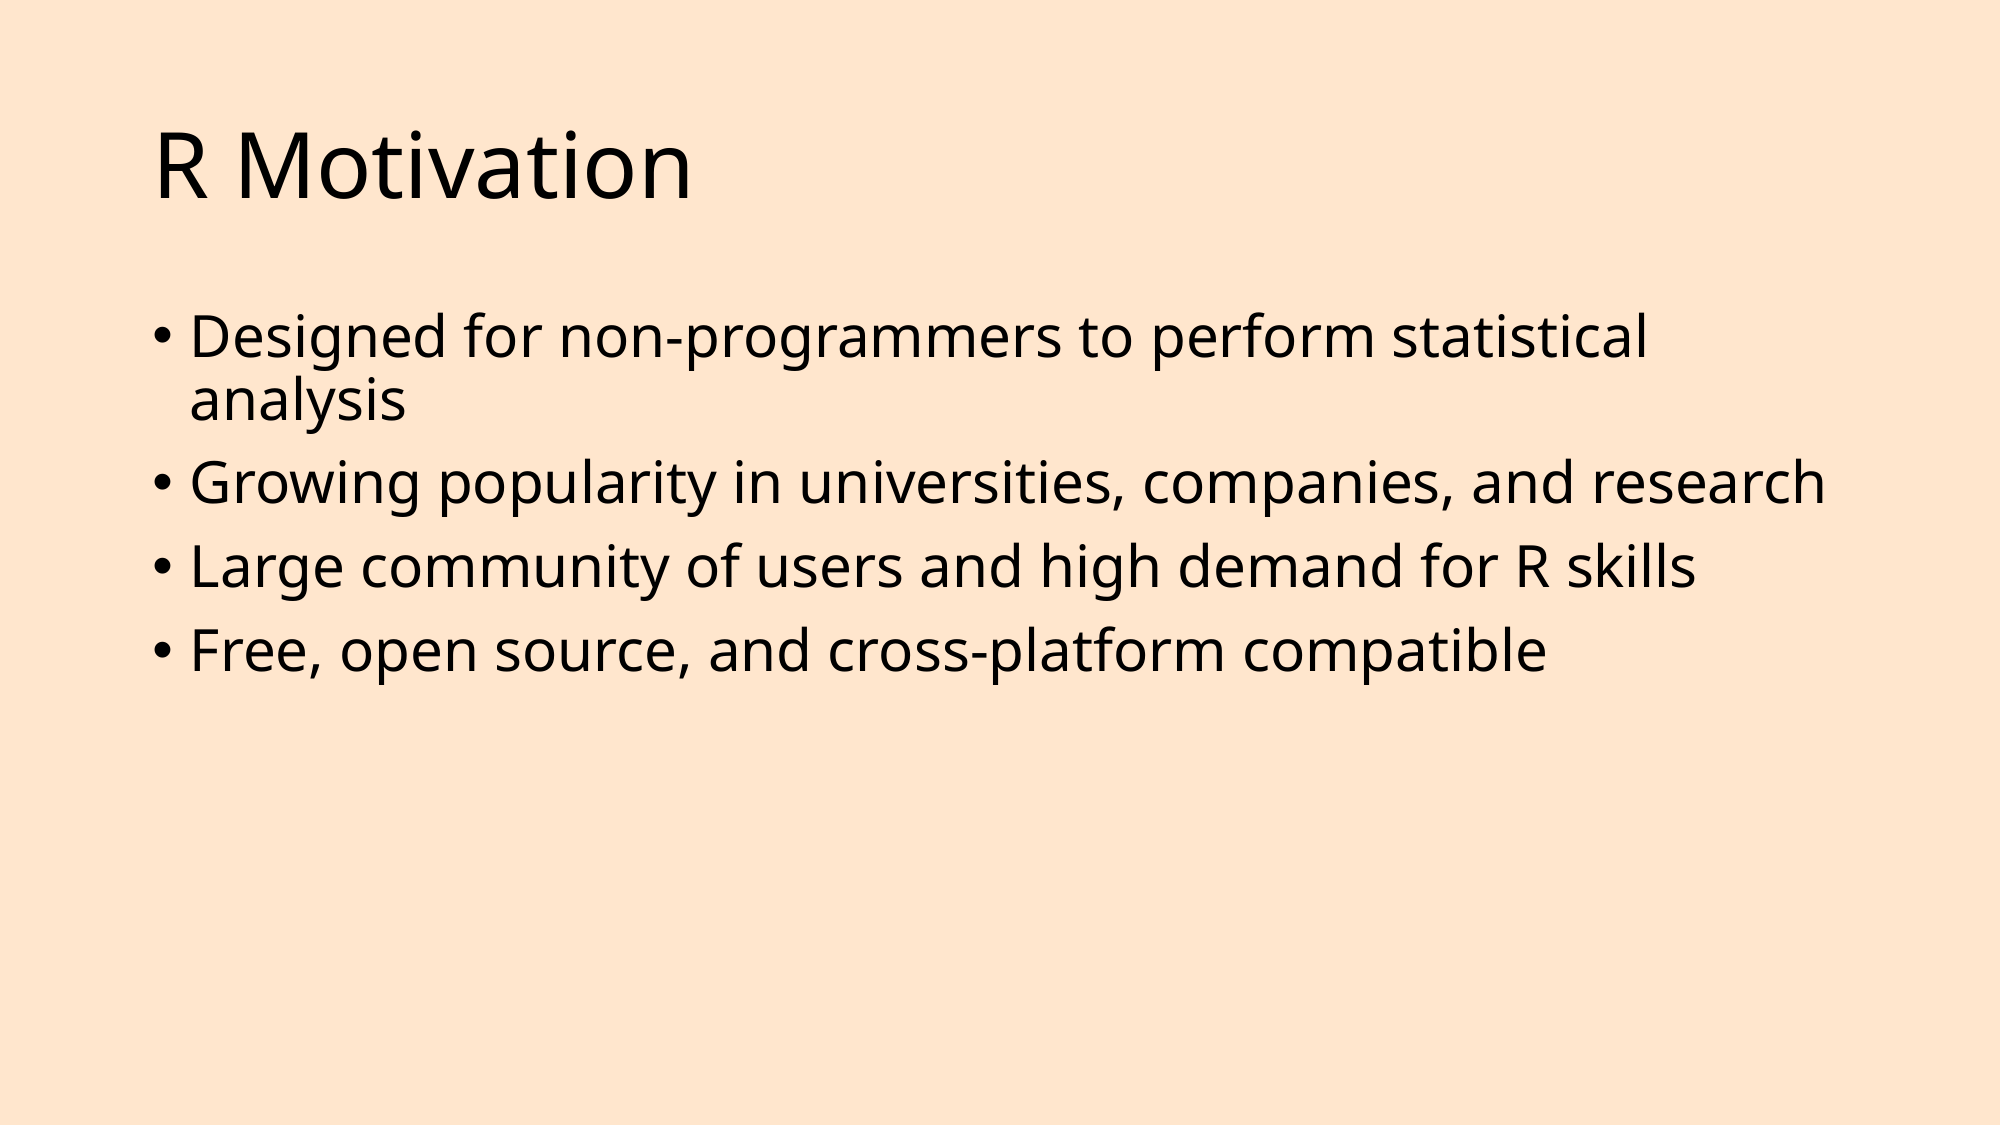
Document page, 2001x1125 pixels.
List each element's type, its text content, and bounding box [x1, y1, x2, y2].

list Designed for non-programmers to perform statistical analysis Growing popularity in universities, companies, and research Large community of users and high demand for R skills Free, open source, and cross-platform compatible [137, 299, 1863, 1014]
title R Motivation [137, 59, 1863, 278]
